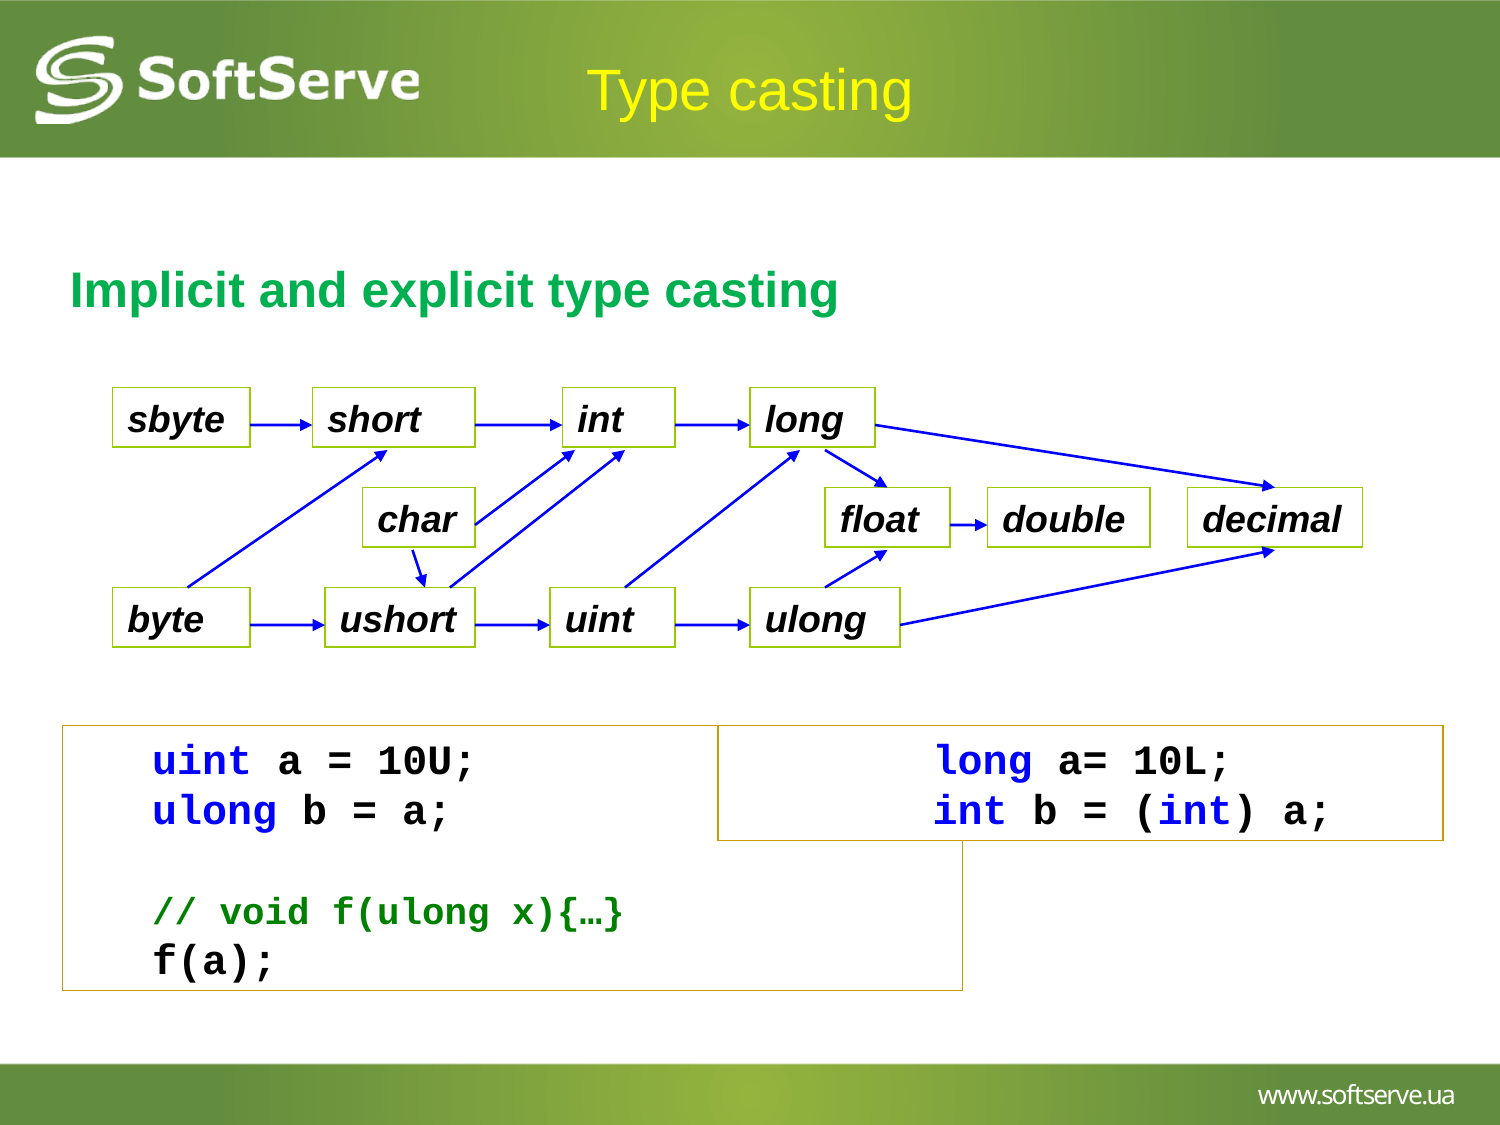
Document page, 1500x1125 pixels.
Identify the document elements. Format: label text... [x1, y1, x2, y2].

text_box uint a = 10U; ulong b = a; // void f(ulong x){…} f(a); [62, 725, 963, 991]
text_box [112, 387, 1363, 650]
text_box Implicit and explicit type casting [55, 249, 870, 325]
picture [0, 0, 1500, 1125]
text_box long a= 10L; int b = (int) a; [717, 725, 1443, 841]
title Type casting [75, 45, 1425, 233]
